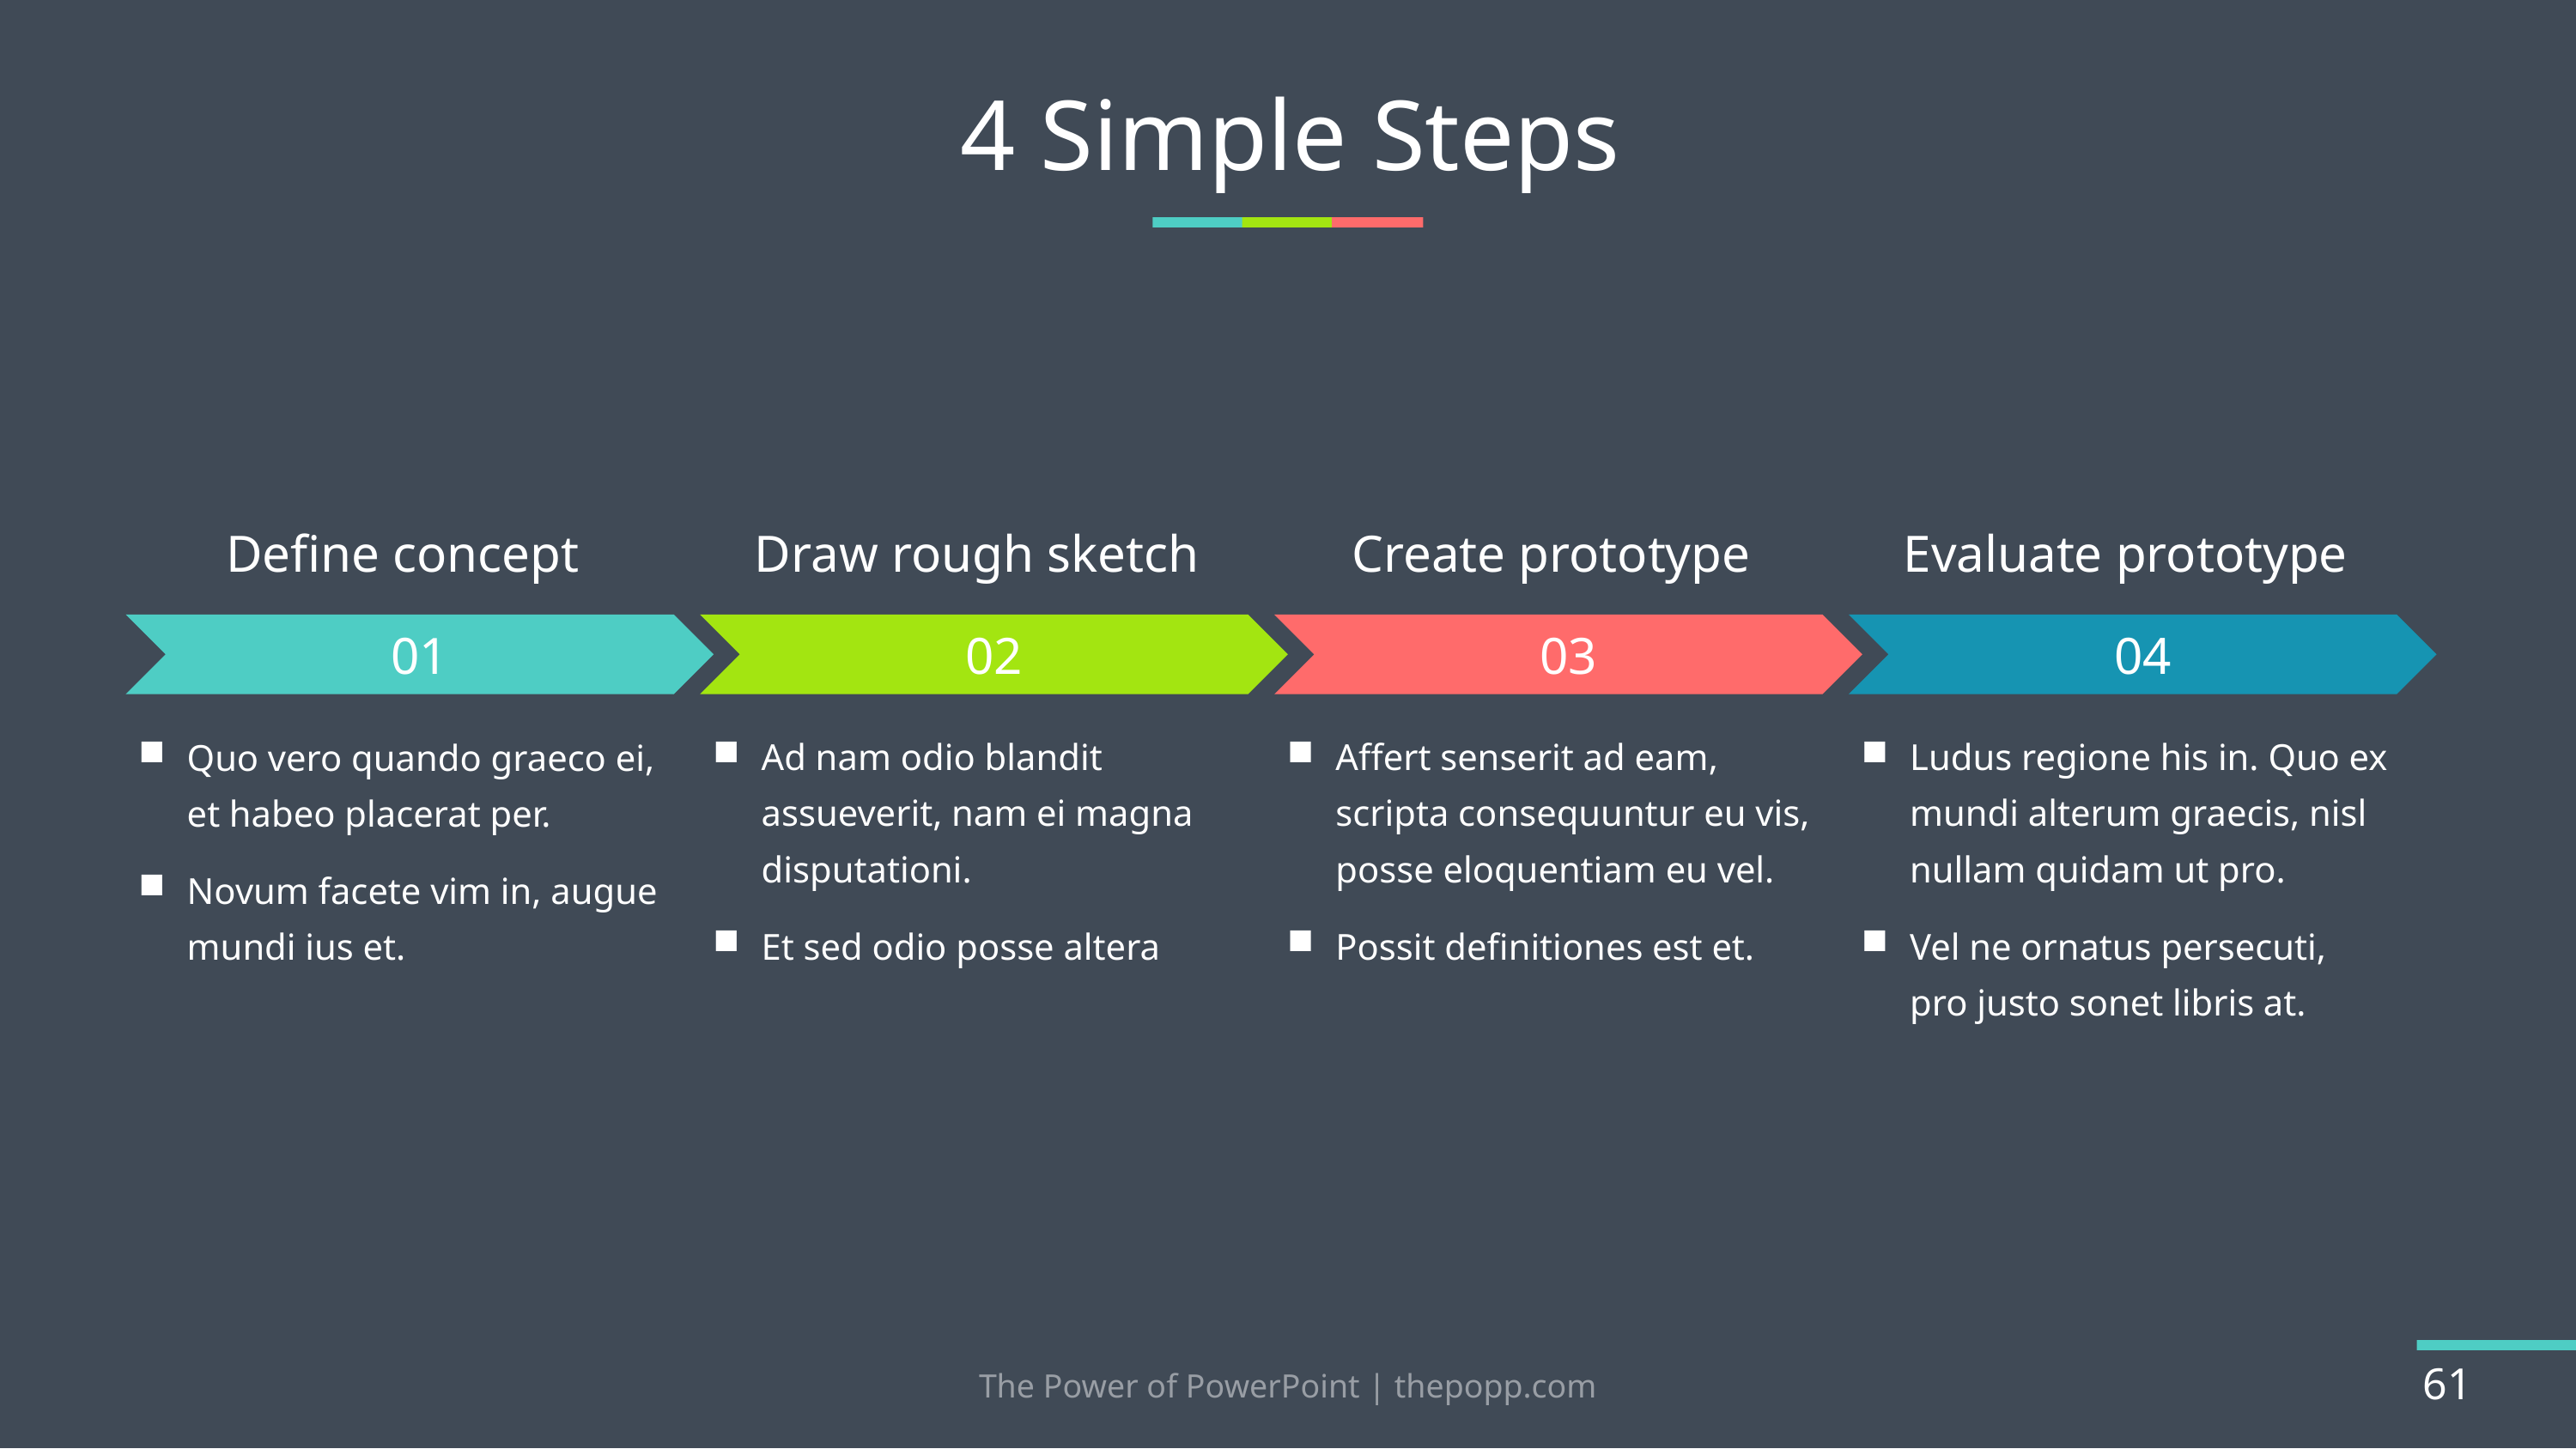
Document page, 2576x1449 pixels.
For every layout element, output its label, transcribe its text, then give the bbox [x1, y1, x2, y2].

footer The Power of PowerPoint | thepopp.com [853, 1349, 1723, 1427]
list Draw rough sketch [700, 382, 1254, 589]
title 4 Simple Steps [69, 49, 2512, 230]
list Create prototype [1274, 382, 1828, 589]
list Evaluate prototype [1848, 382, 2403, 589]
slide_number 61 [2409, 1351, 2576, 1421]
list Define concept [125, 382, 679, 589]
list Ludus regione his in. Quo ex mundi alterum graecis, nisl nullam quidam ut pro. Vel ne ornatus persecuti, pro justo sonet libris at. [1848, 715, 2403, 1160]
list Ad nam odio blandit assueverit, nam ei magna disputationi. Et sed odio posse altera [700, 715, 1254, 1160]
list Affert senserit ad eam, scripta consequuntur eu vis, posse eloquentiam eu vel. Possit definitiones est et. [1274, 715, 1828, 1160]
list Quo vero quando graeco ei, et habeo placerat per. Novum facete vim in, augue mundi ius et. [125, 715, 679, 1160]
